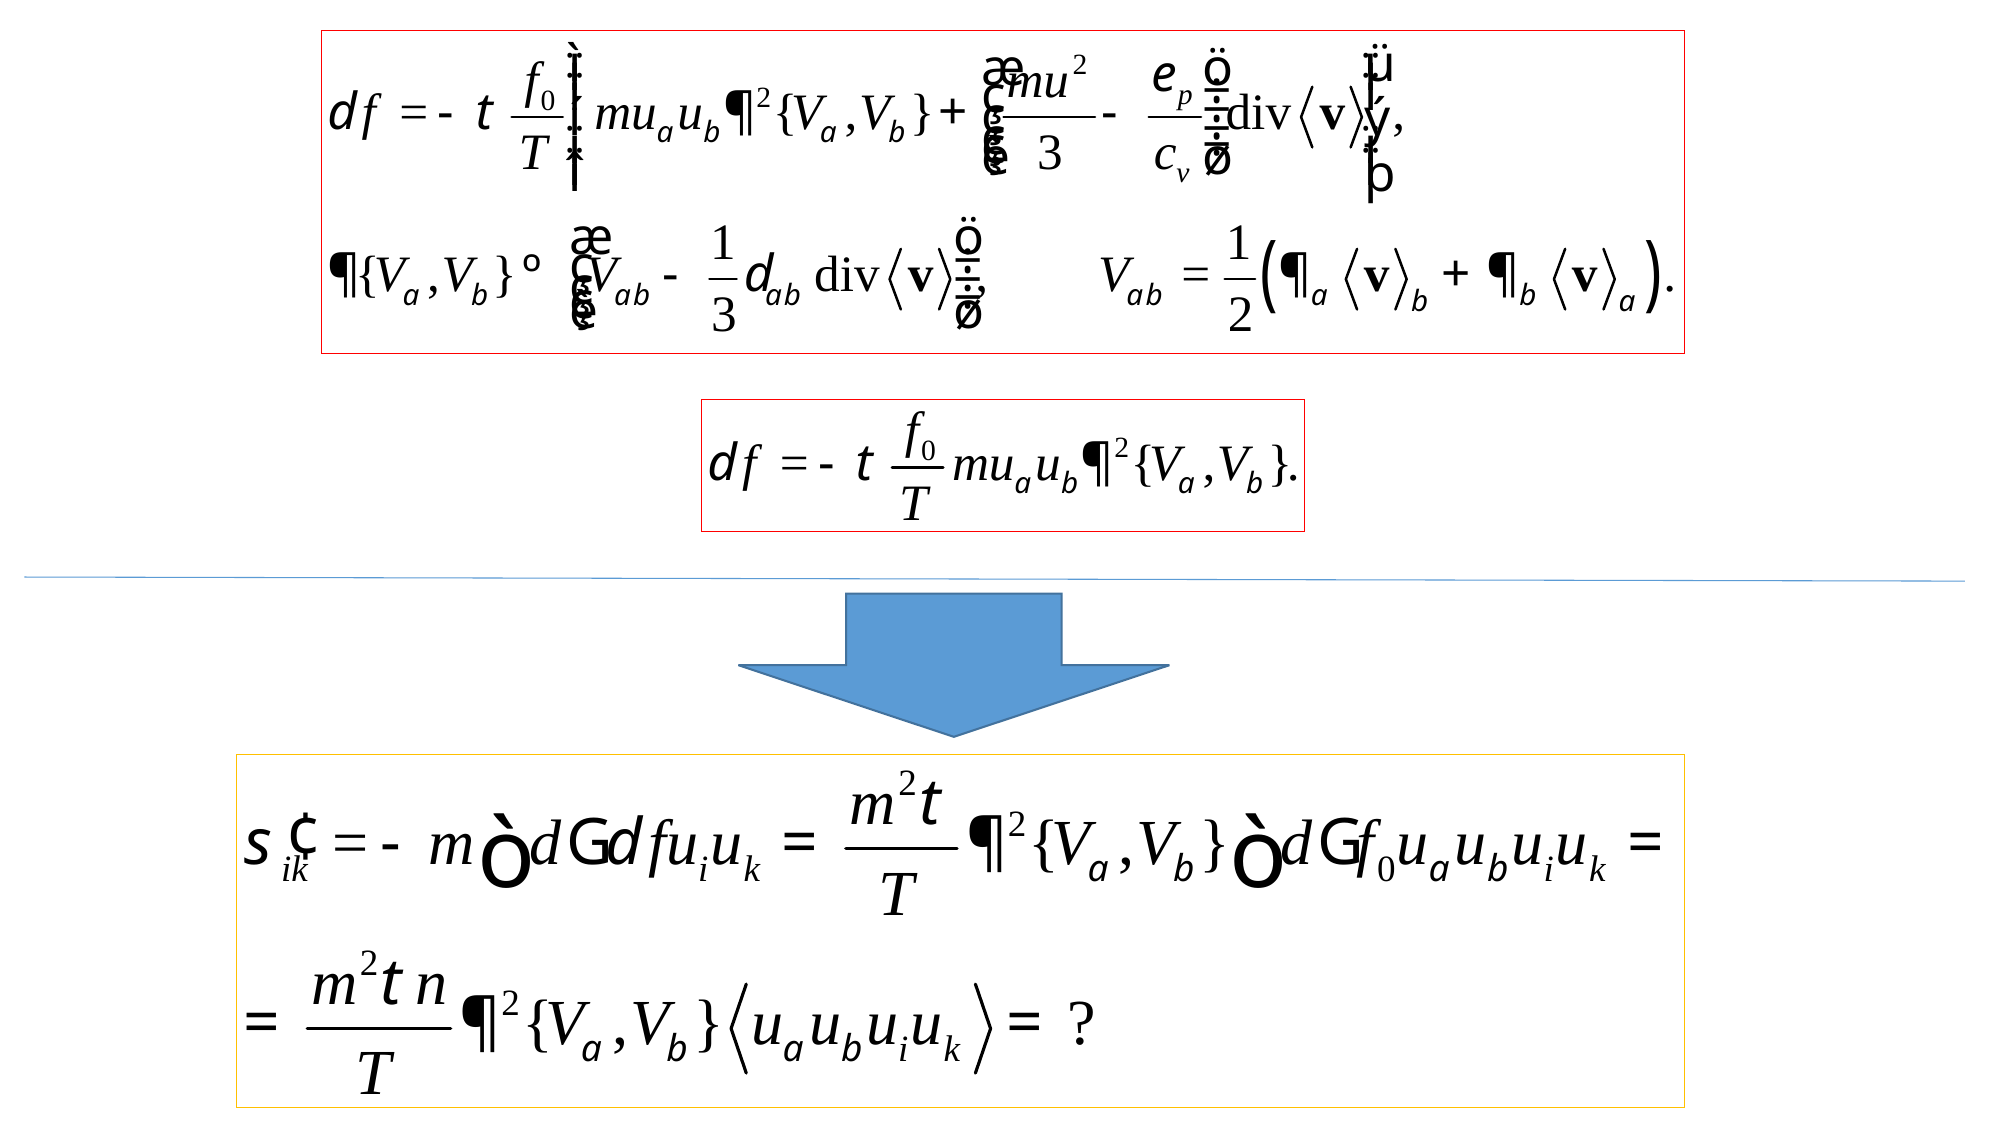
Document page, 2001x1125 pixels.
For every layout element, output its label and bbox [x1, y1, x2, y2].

text_box [24, 577, 1965, 582]
text_box [321, 30, 1685, 354]
text_box [701, 399, 1305, 532]
text_box [738, 592, 1170, 738]
text_box [236, 754, 1685, 1108]
